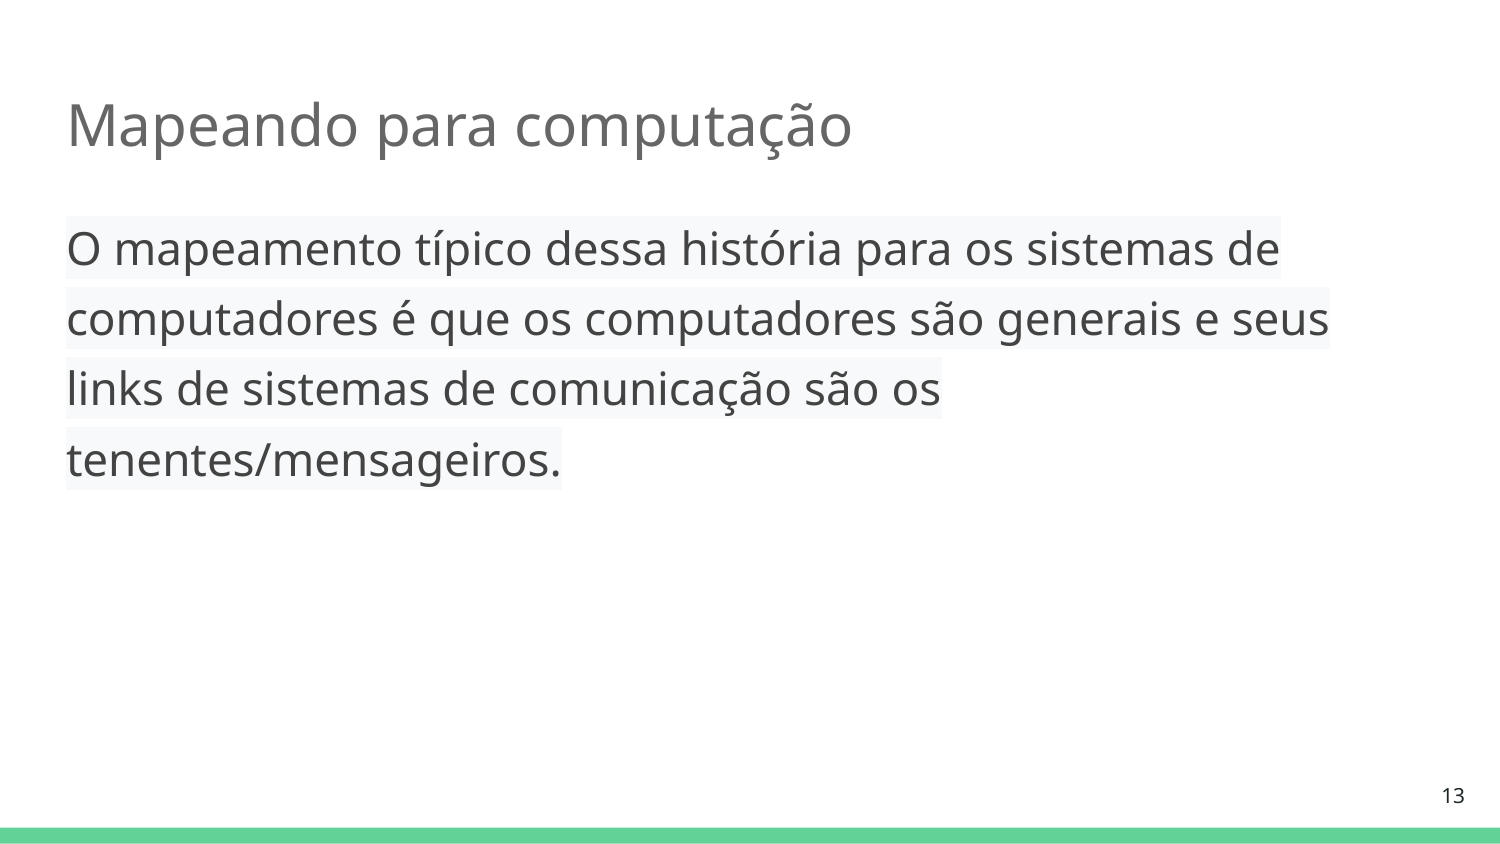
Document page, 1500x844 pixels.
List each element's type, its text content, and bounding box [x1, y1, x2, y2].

list O mapeamento típico dessa história para os sistemas de computadores é que os computadores são generais e seus links de sistemas de comunicação são os tenentes/mensageiros. [51, 189, 1449, 750]
slide_number ‹#› [1389, 764, 1480, 830]
title Mapeando para computação [51, 72, 1449, 167]
